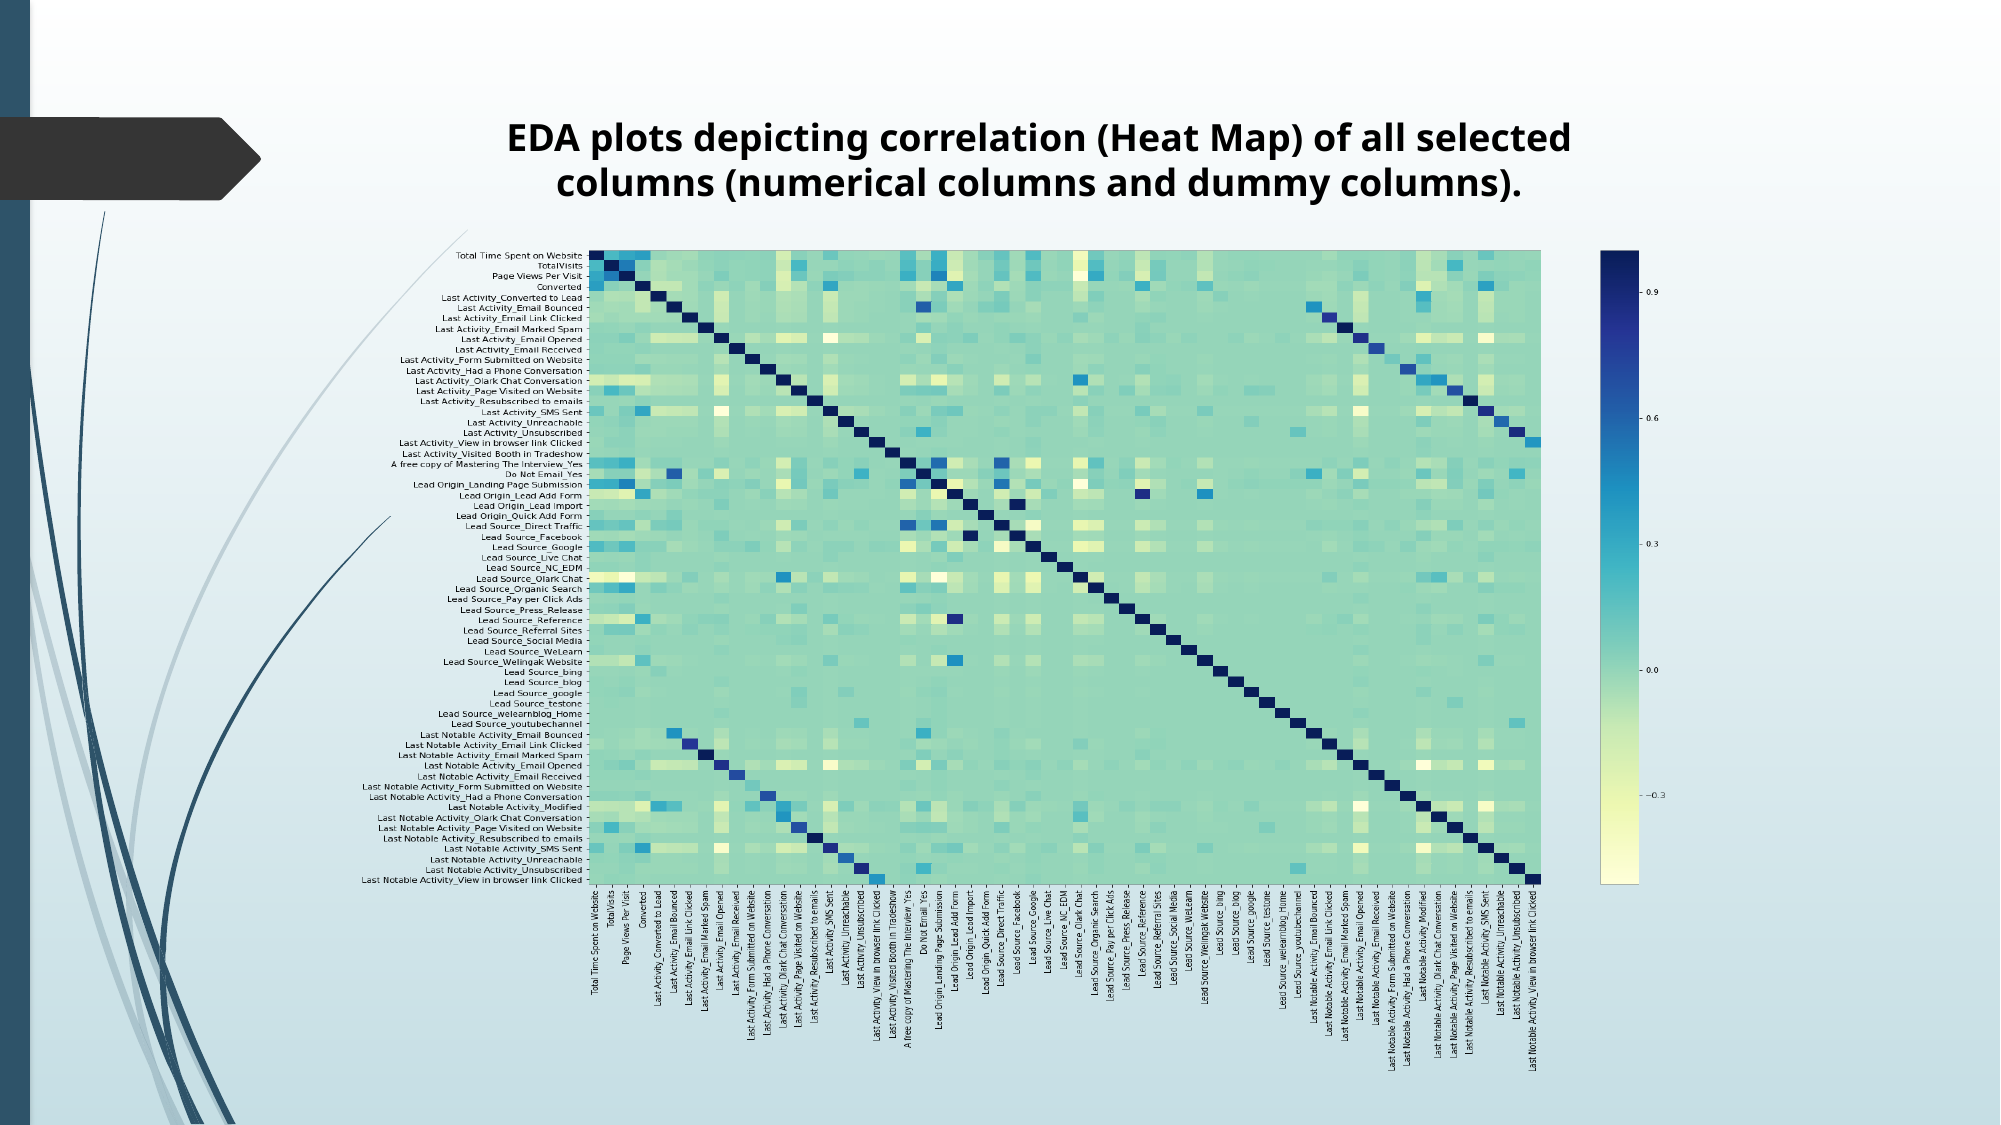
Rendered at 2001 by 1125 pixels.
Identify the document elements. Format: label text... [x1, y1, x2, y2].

text_box EDA plots depicting correlation (Heat Map) of all selected columns (numerical columns and dummy columns). [455, 106, 1624, 211]
picture [354, 241, 1672, 1077]
